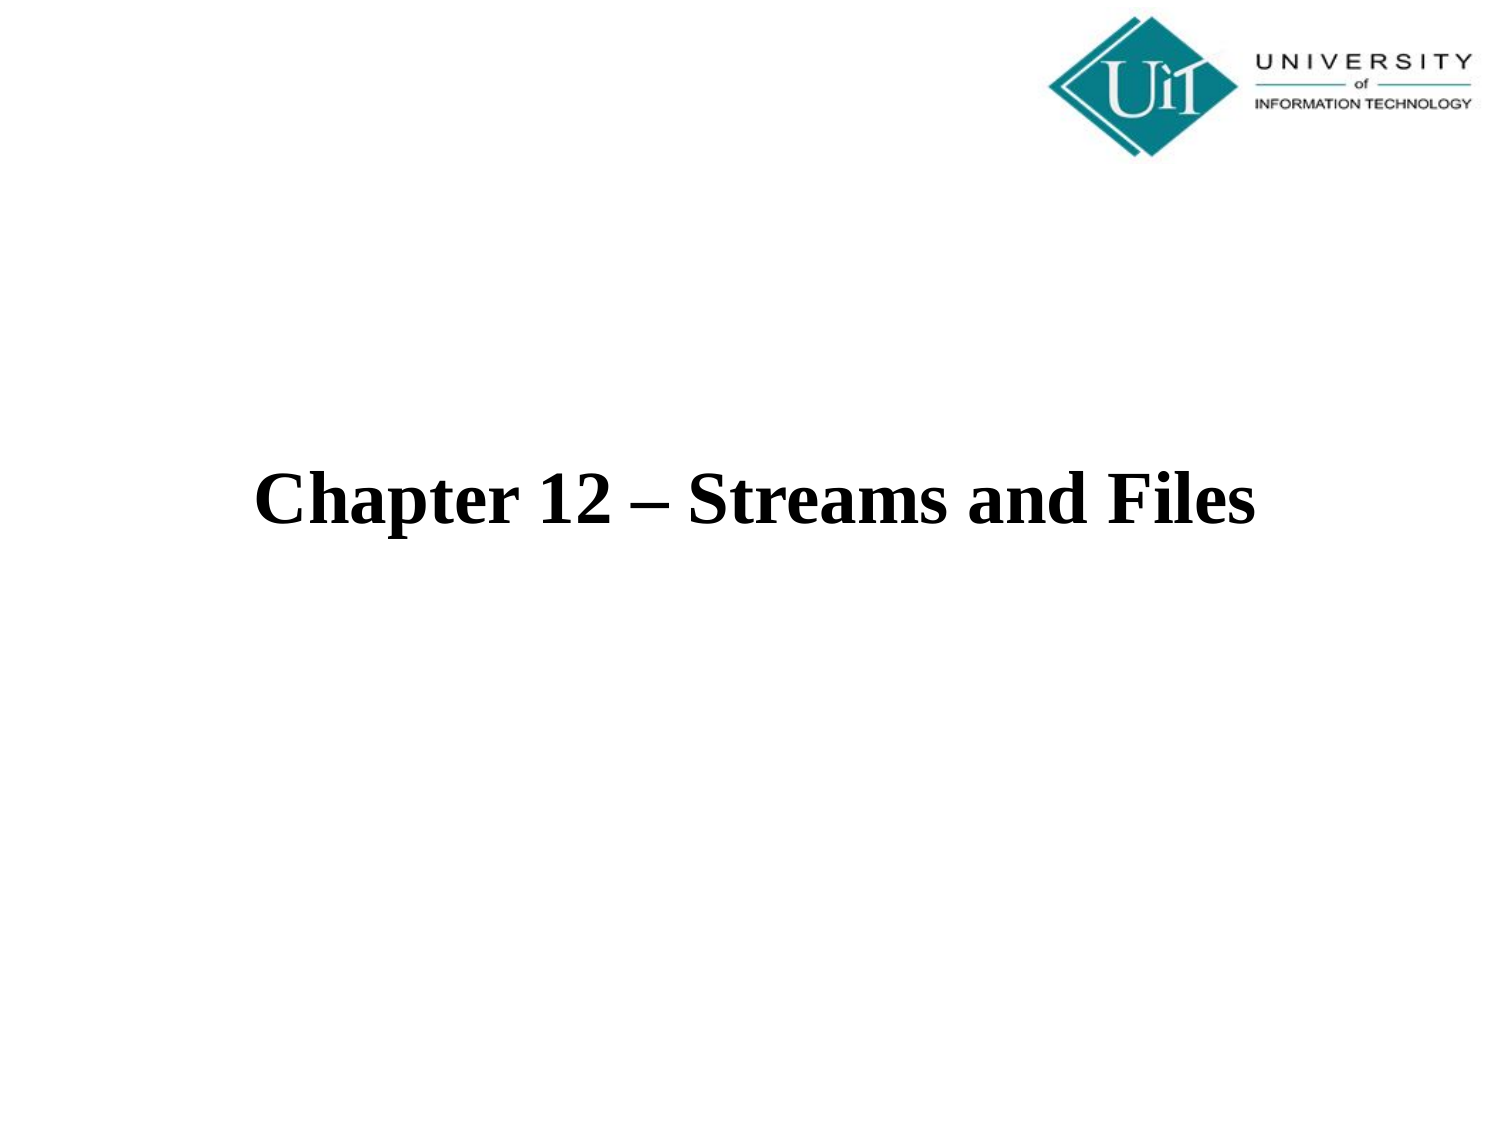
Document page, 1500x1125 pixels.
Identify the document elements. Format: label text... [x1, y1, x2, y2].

title Chapter 12 – Streams and Files [46, 350, 1466, 638]
picture [1037, 7, 1498, 164]
